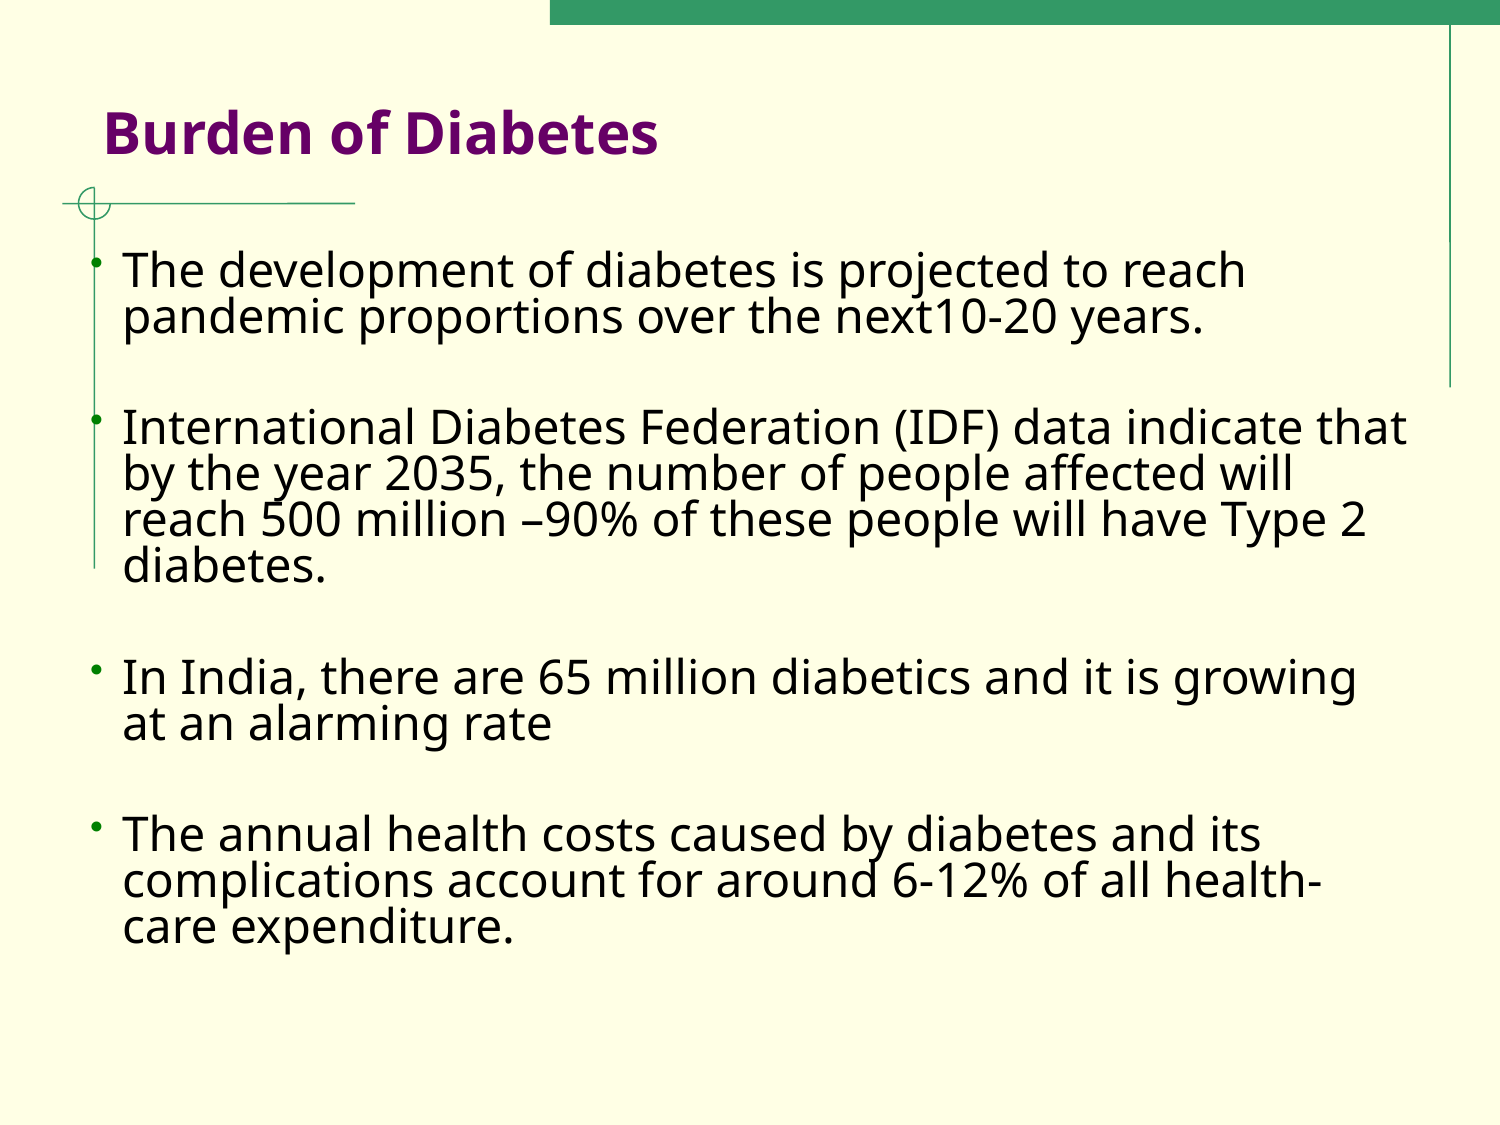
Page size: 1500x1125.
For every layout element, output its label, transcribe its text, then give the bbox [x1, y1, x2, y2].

list The development of diabetes is projected to reach pandemic proportions over the next10-20 years. International Diabetes Federation (IDF) data indicate that by the year 2035, the number of people affected will reach 500 million –90% of these people will have Type 2 diabetes. In India, there are 65 million diabetics and it is growing at an alarming rate The annual health costs caused by diabetes and its complications account for around 6-12% of all health-care expenditure. [75, 242, 1425, 1008]
title Burden of Diabetes [87, 50, 1438, 213]
